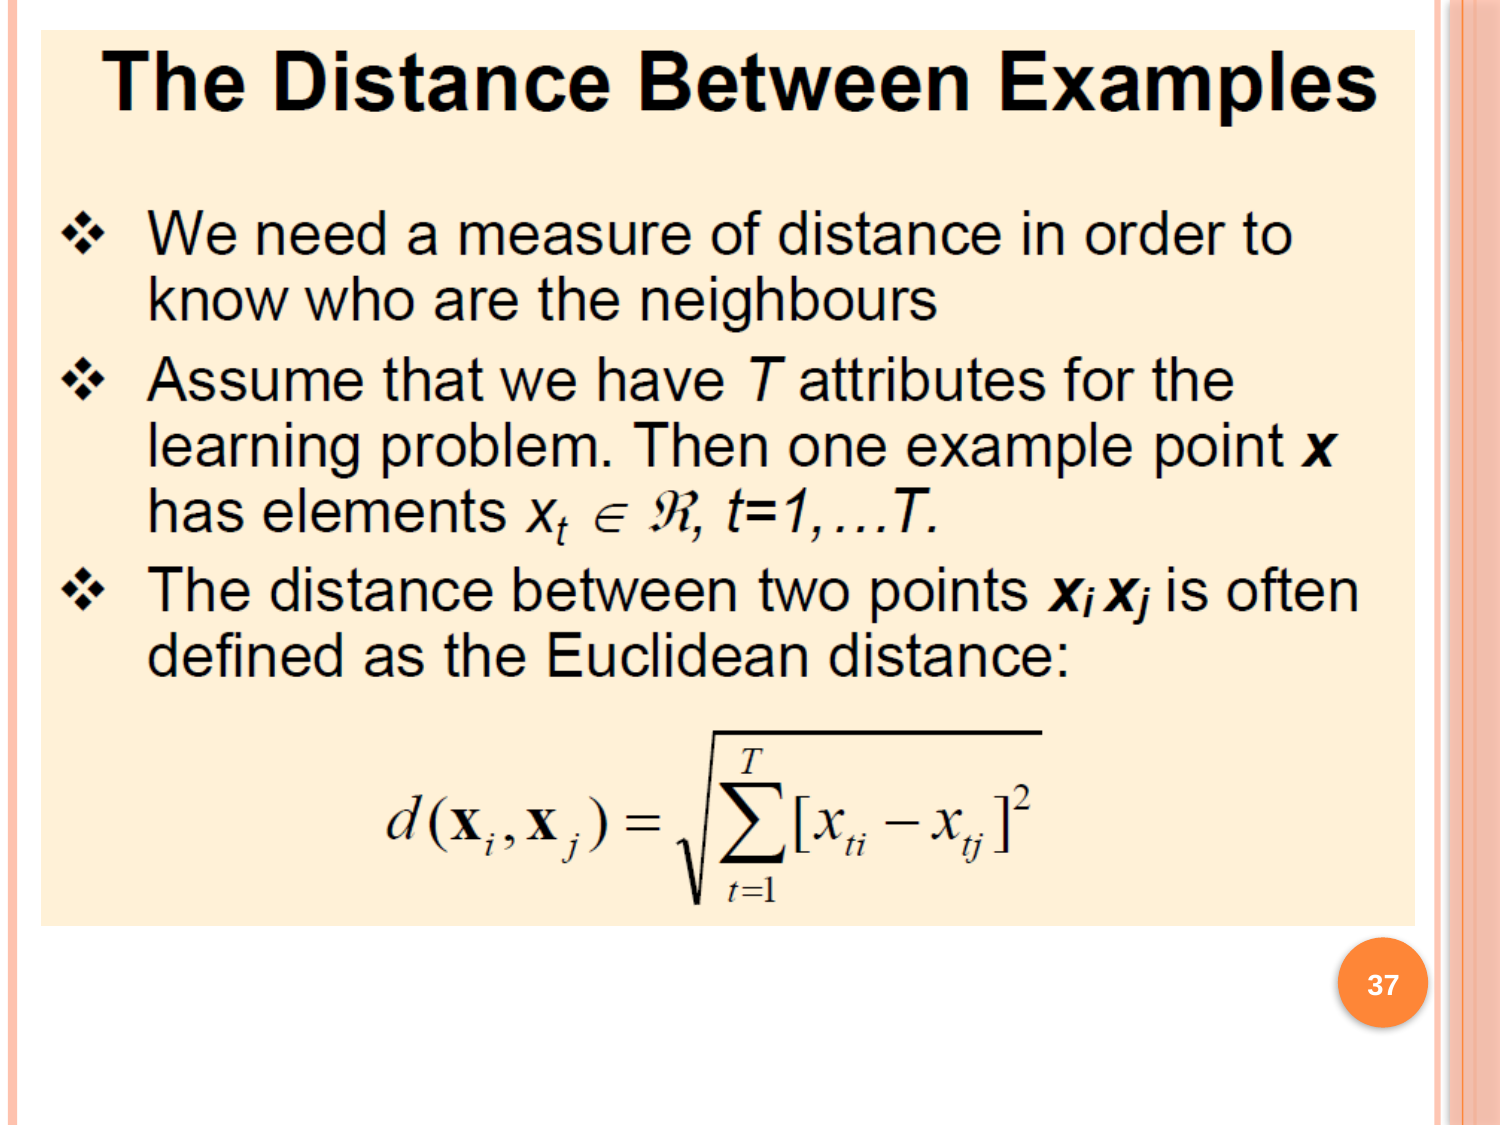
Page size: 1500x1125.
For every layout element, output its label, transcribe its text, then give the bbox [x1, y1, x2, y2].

picture [40, 30, 1415, 927]
slide_number 37 [1333, 940, 1434, 1026]
